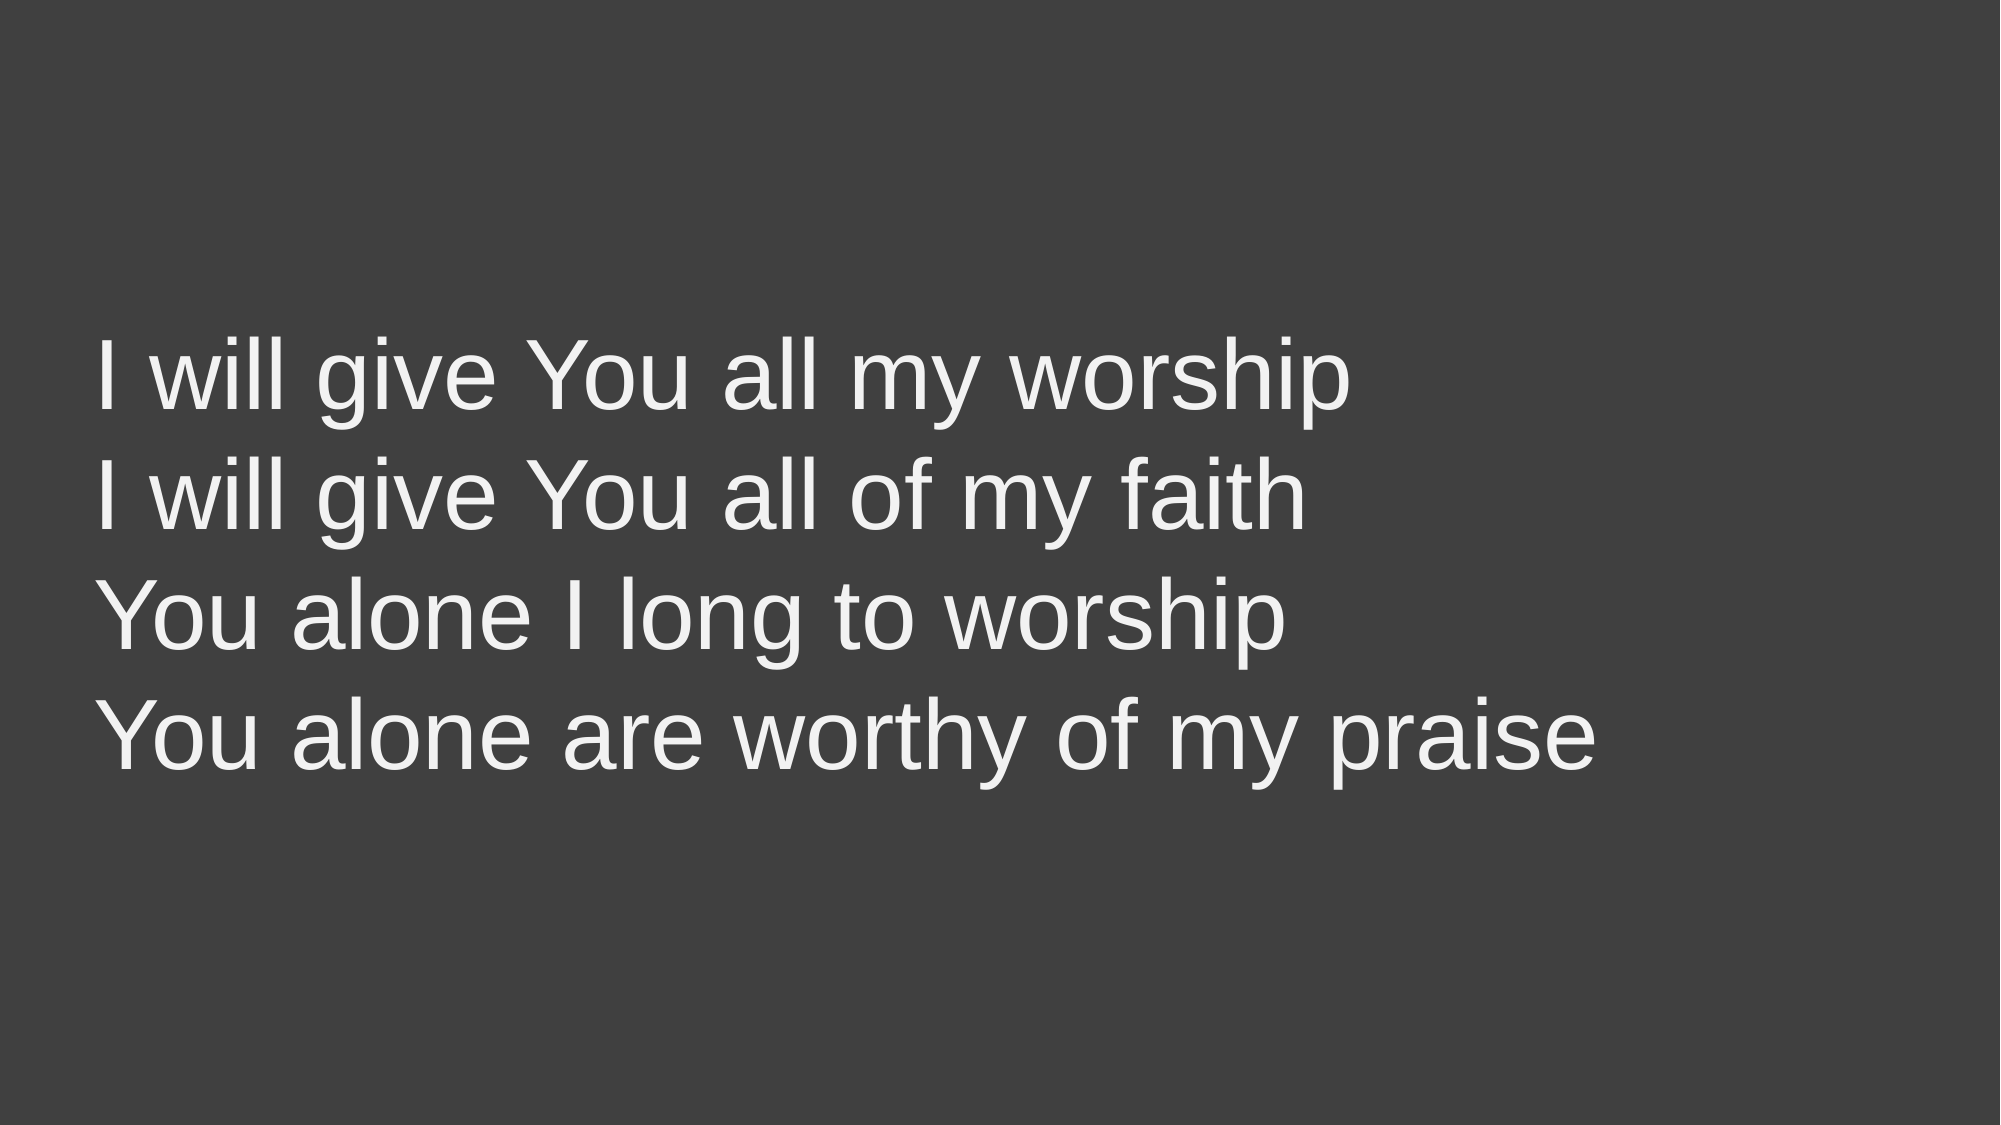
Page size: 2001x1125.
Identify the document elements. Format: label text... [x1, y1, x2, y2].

text_box I will give You all my worship I will give You all of my faith You alone I long to worship You alone are worthy of my praise [93, 155, 1849, 944]
